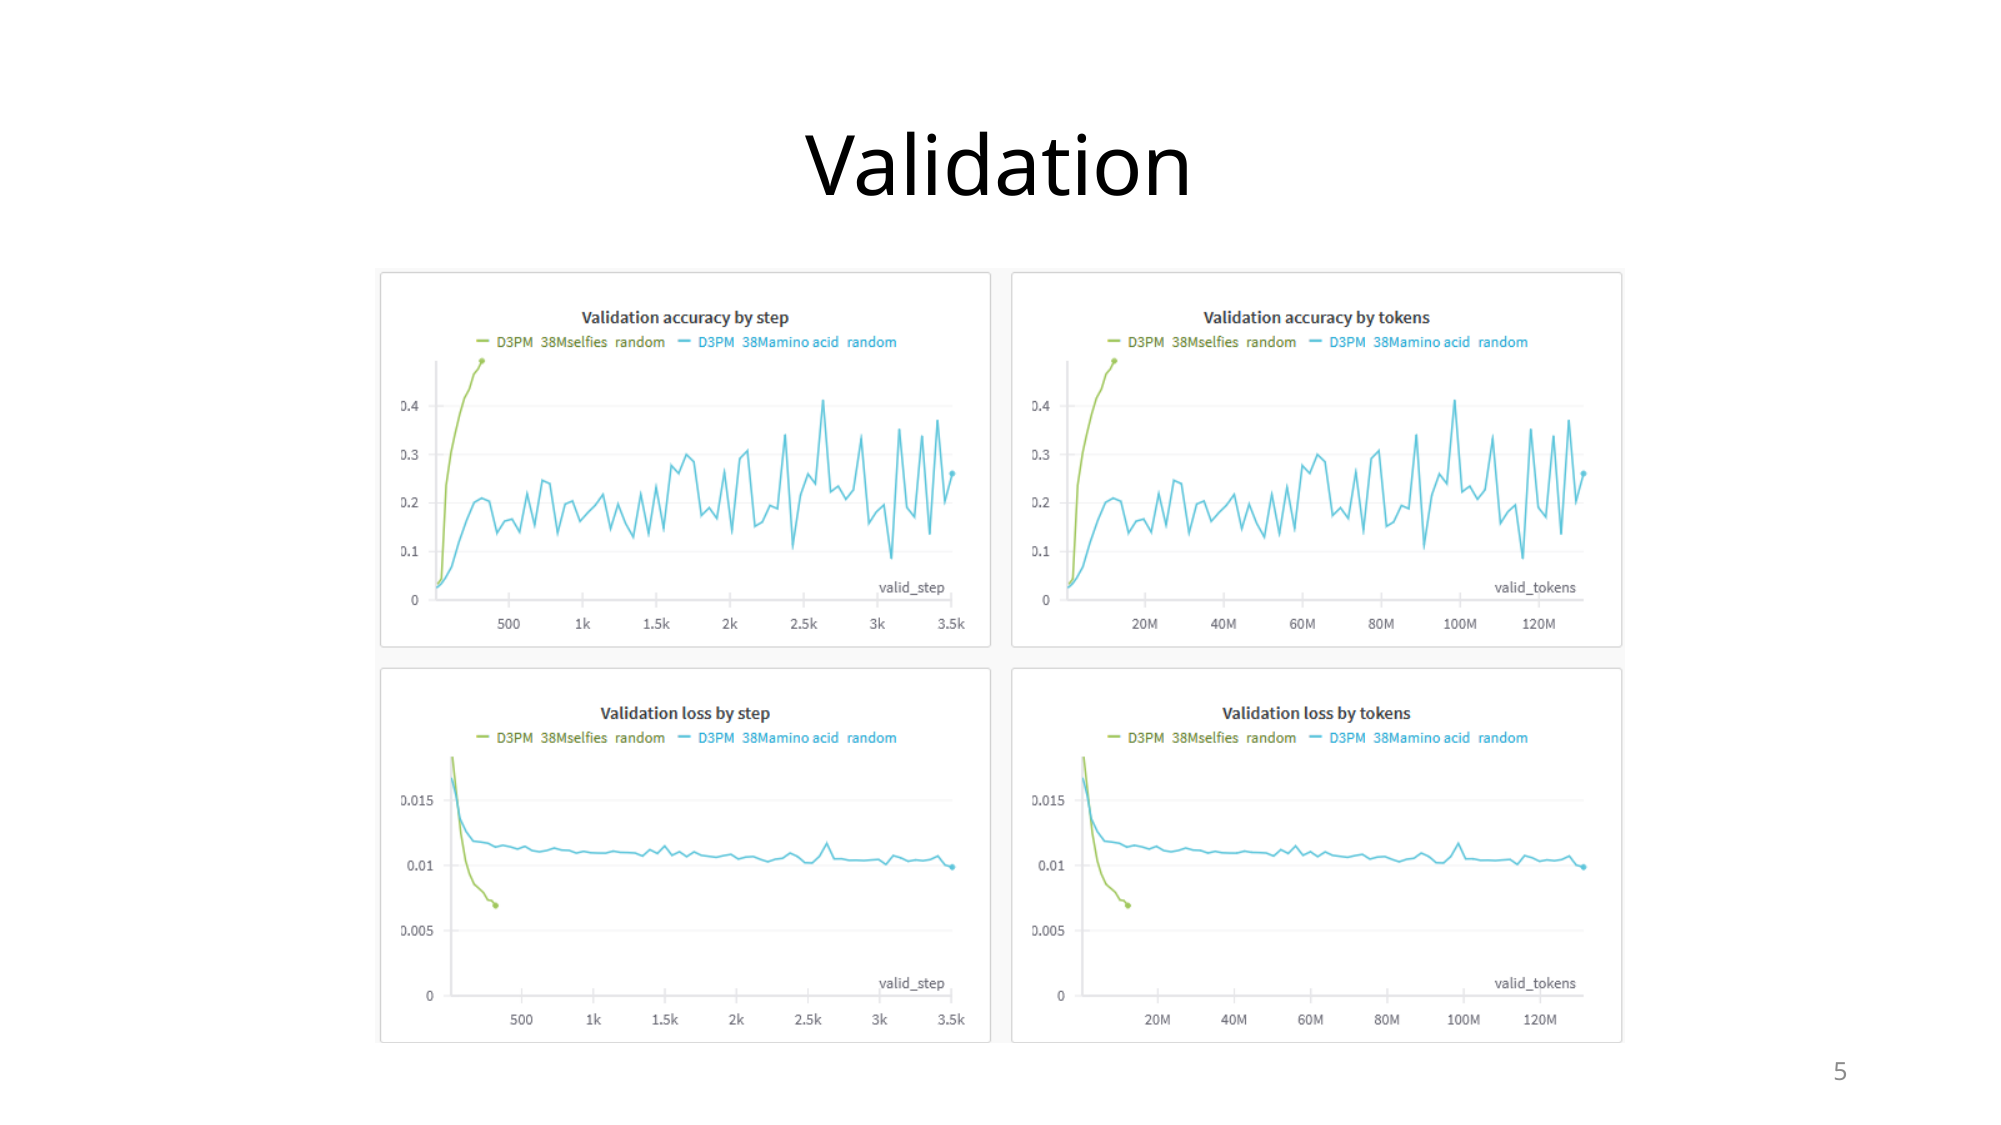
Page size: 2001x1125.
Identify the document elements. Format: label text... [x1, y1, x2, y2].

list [374, 268, 1625, 1043]
title Validation [137, 59, 1863, 278]
slide_number 5 [1412, 1042, 1863, 1103]
